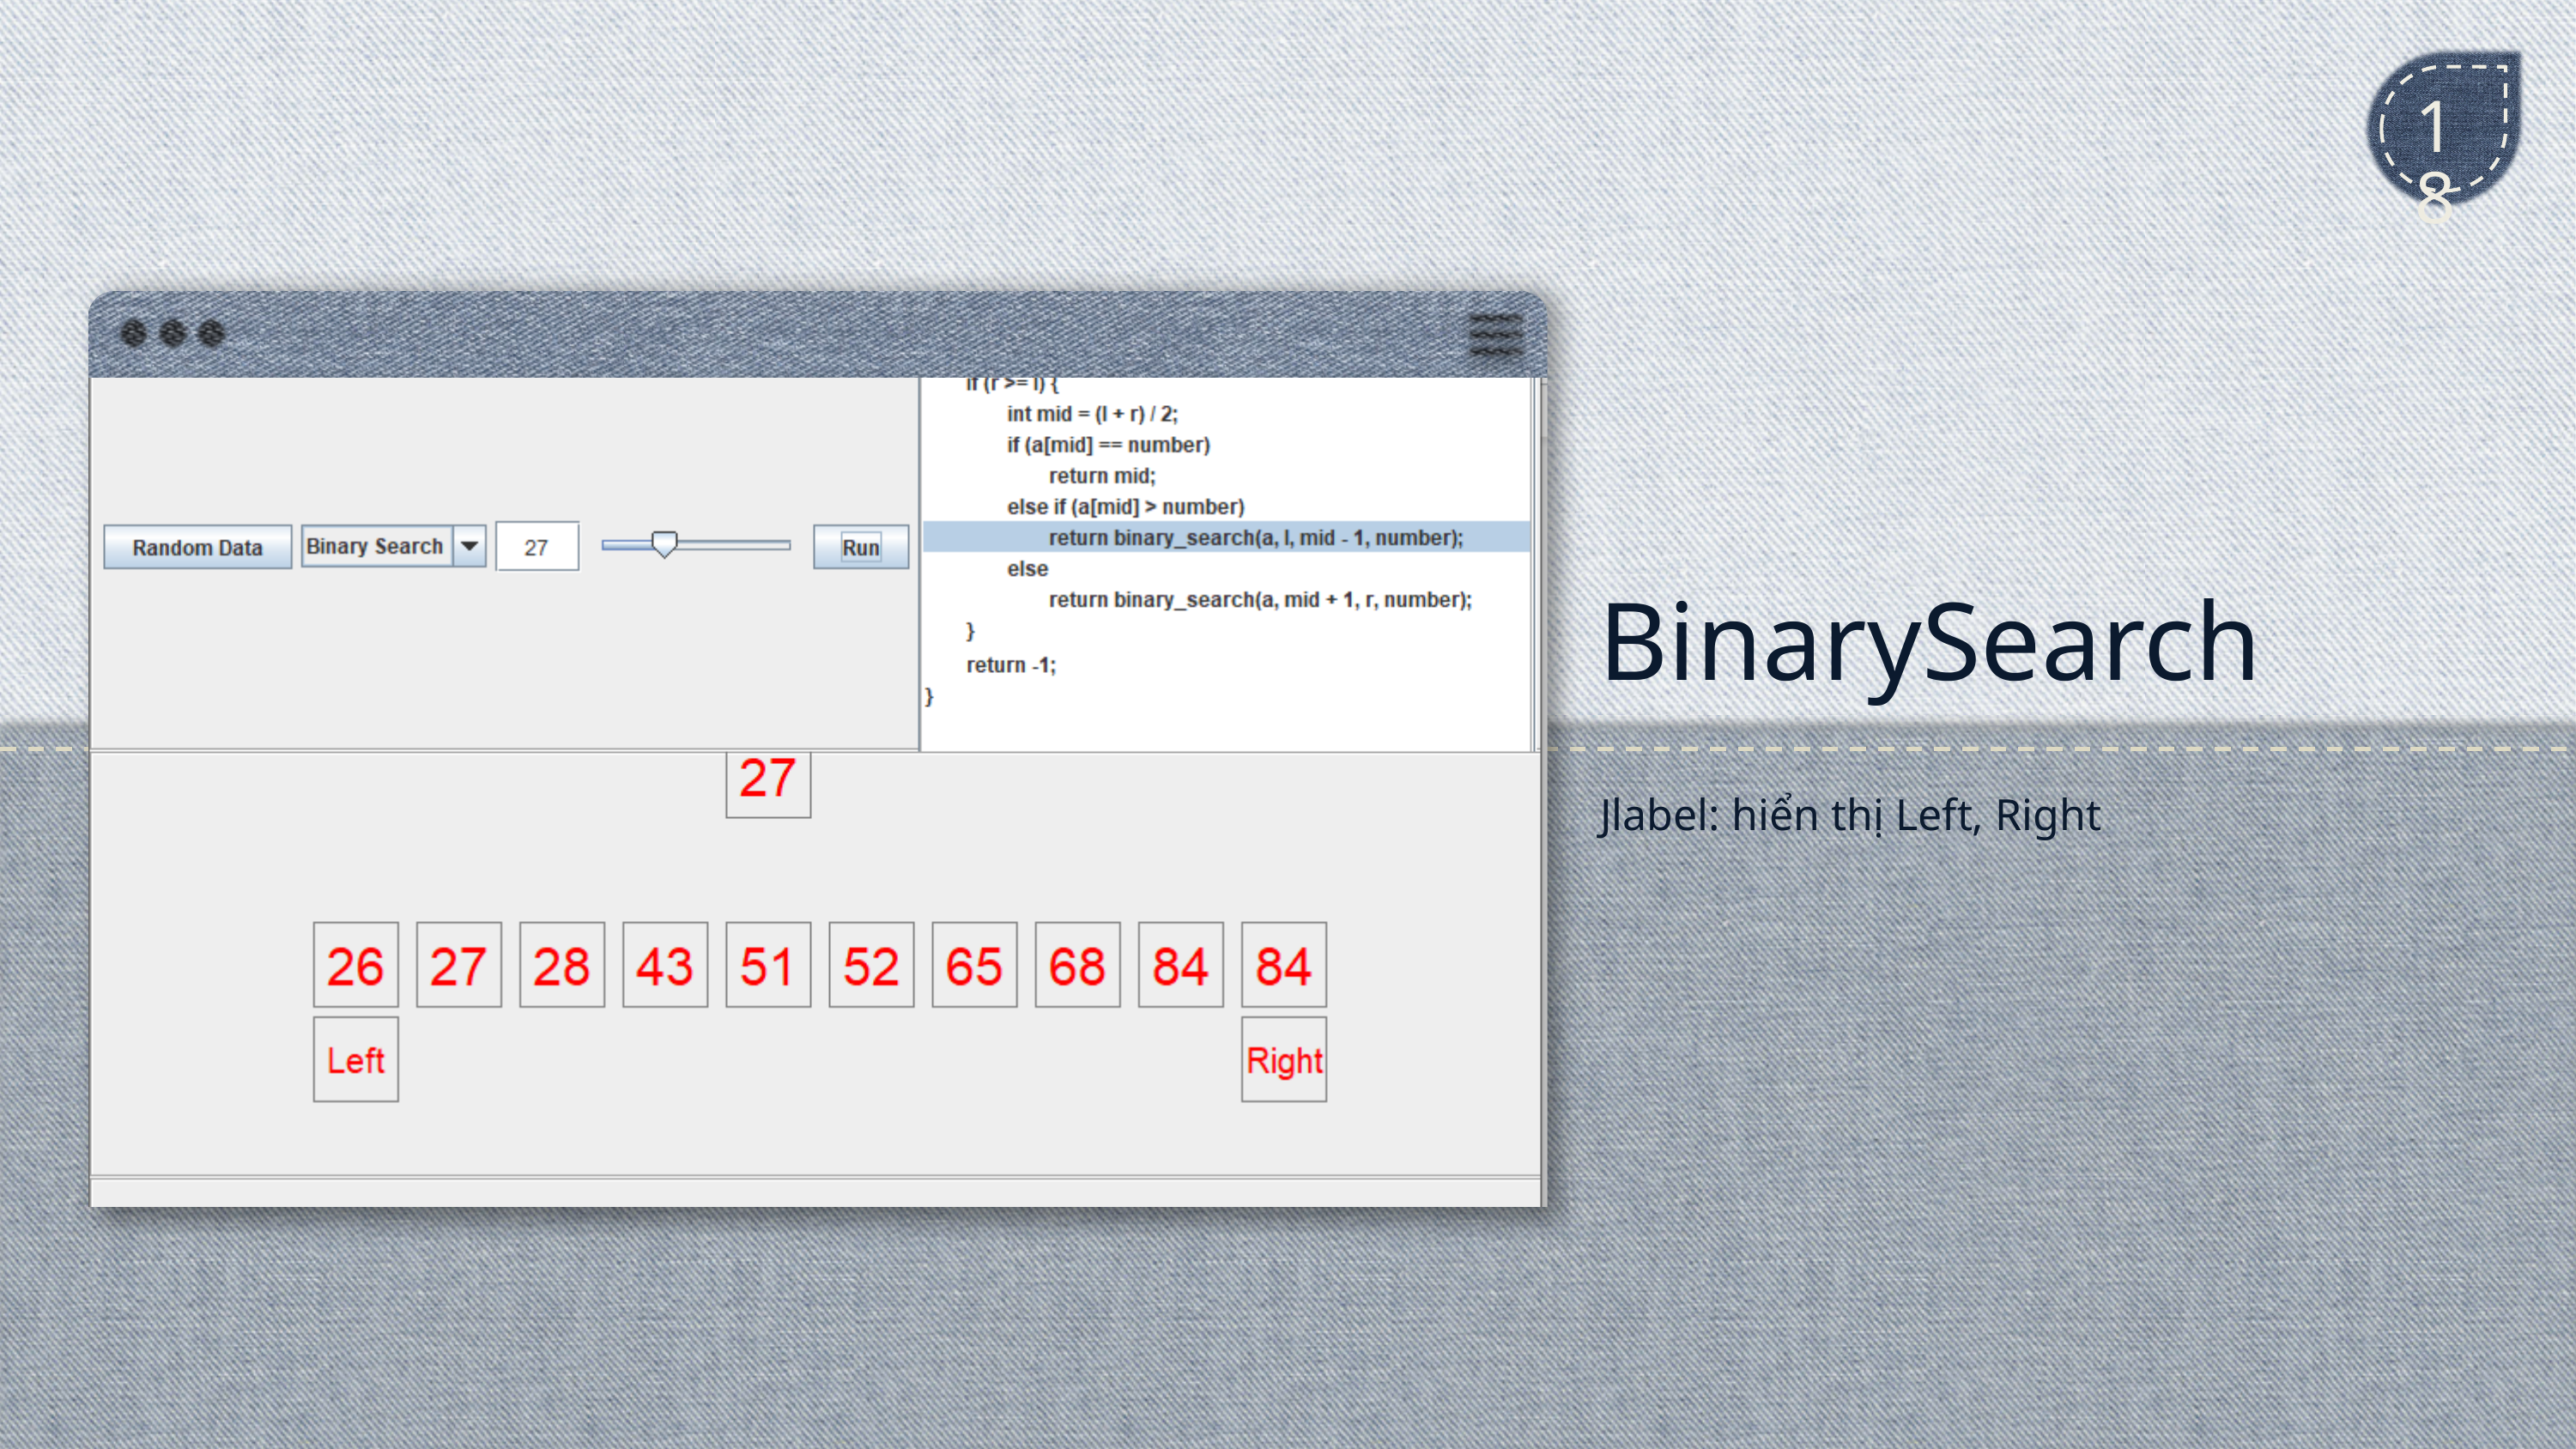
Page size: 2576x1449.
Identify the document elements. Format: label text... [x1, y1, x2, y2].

slide_number 18 [2391, 90, 2500, 168]
list Jlabel: hiển thị Left, Right [1587, 766, 2500, 1268]
list BinarySearch [1585, 262, 2500, 708]
picture [0, 0, 2576, 1449]
